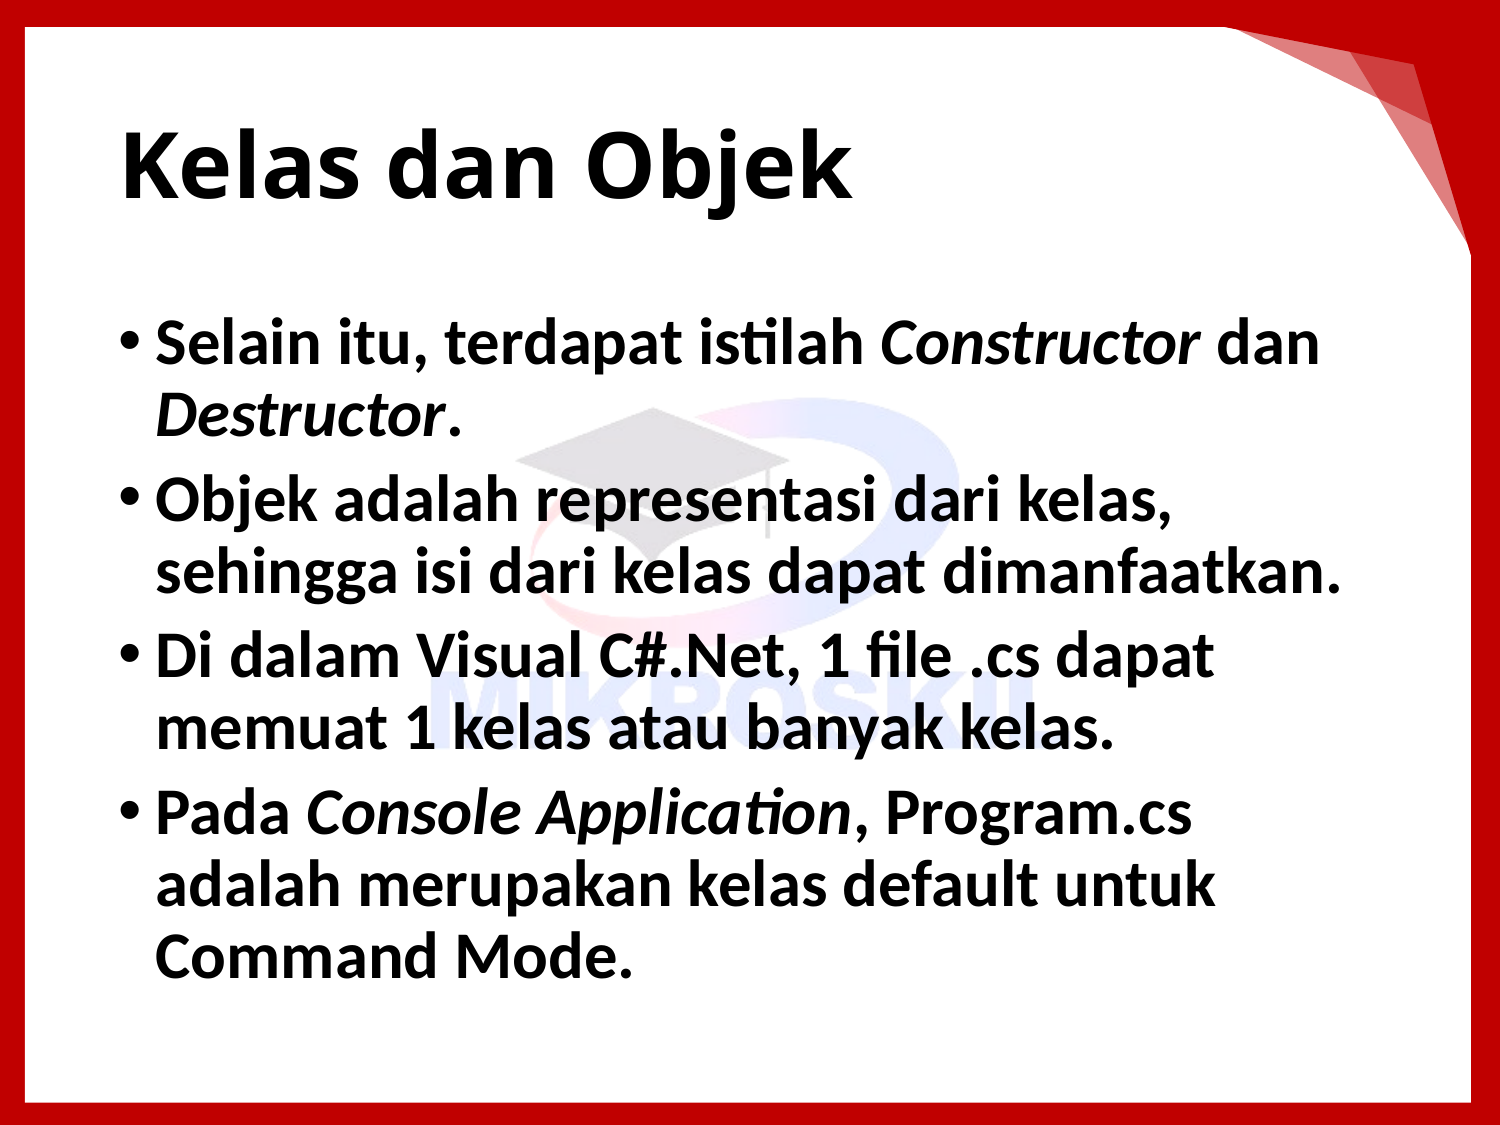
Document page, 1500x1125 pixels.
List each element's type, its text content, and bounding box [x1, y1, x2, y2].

list Selain itu, terdapat istilah Constructor dan Destructor. Objek adalah representasi dari kelas, sehingga isi dari kelas dapat dimanfaatkan. Di dalam Visual C#.Net, 1 file .cs dapat memuat 1 kelas atau banyak kelas. Pada Console Application, Program.cs adalah merupakan kelas default untuk Command Mode. [103, 299, 1397, 1014]
title Kelas dan Objek [103, 59, 1397, 278]
